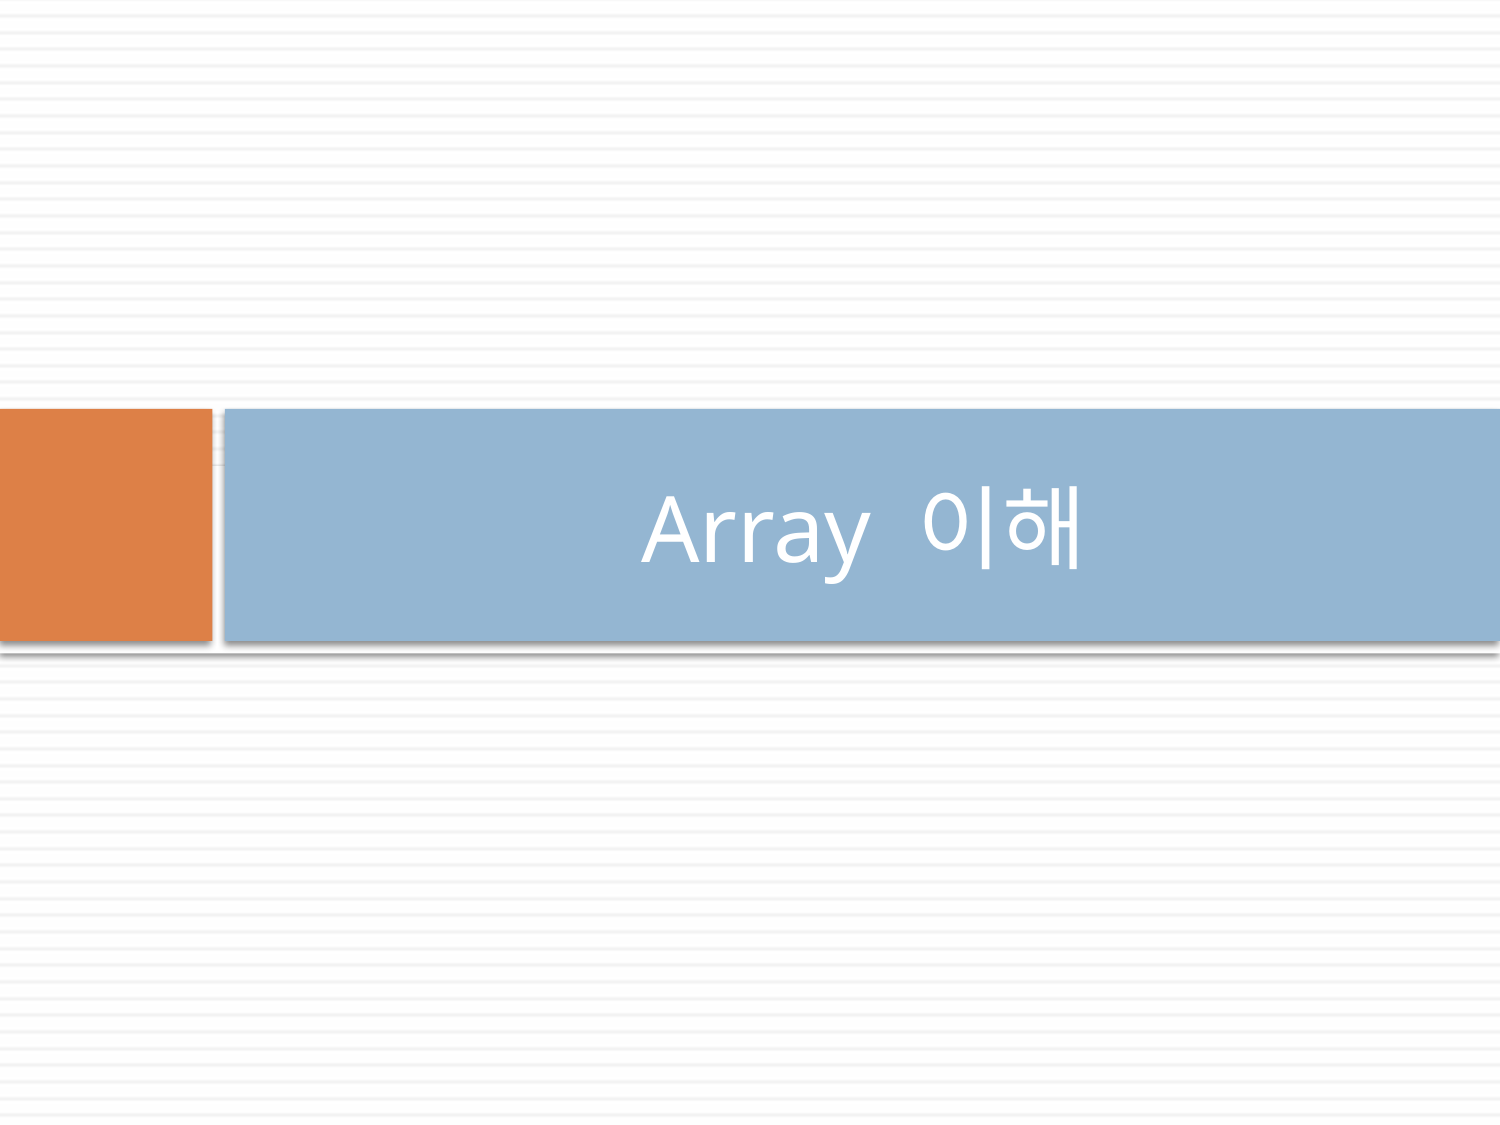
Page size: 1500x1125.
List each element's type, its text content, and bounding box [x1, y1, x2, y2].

title Array 이해 [238, 444, 1489, 607]
